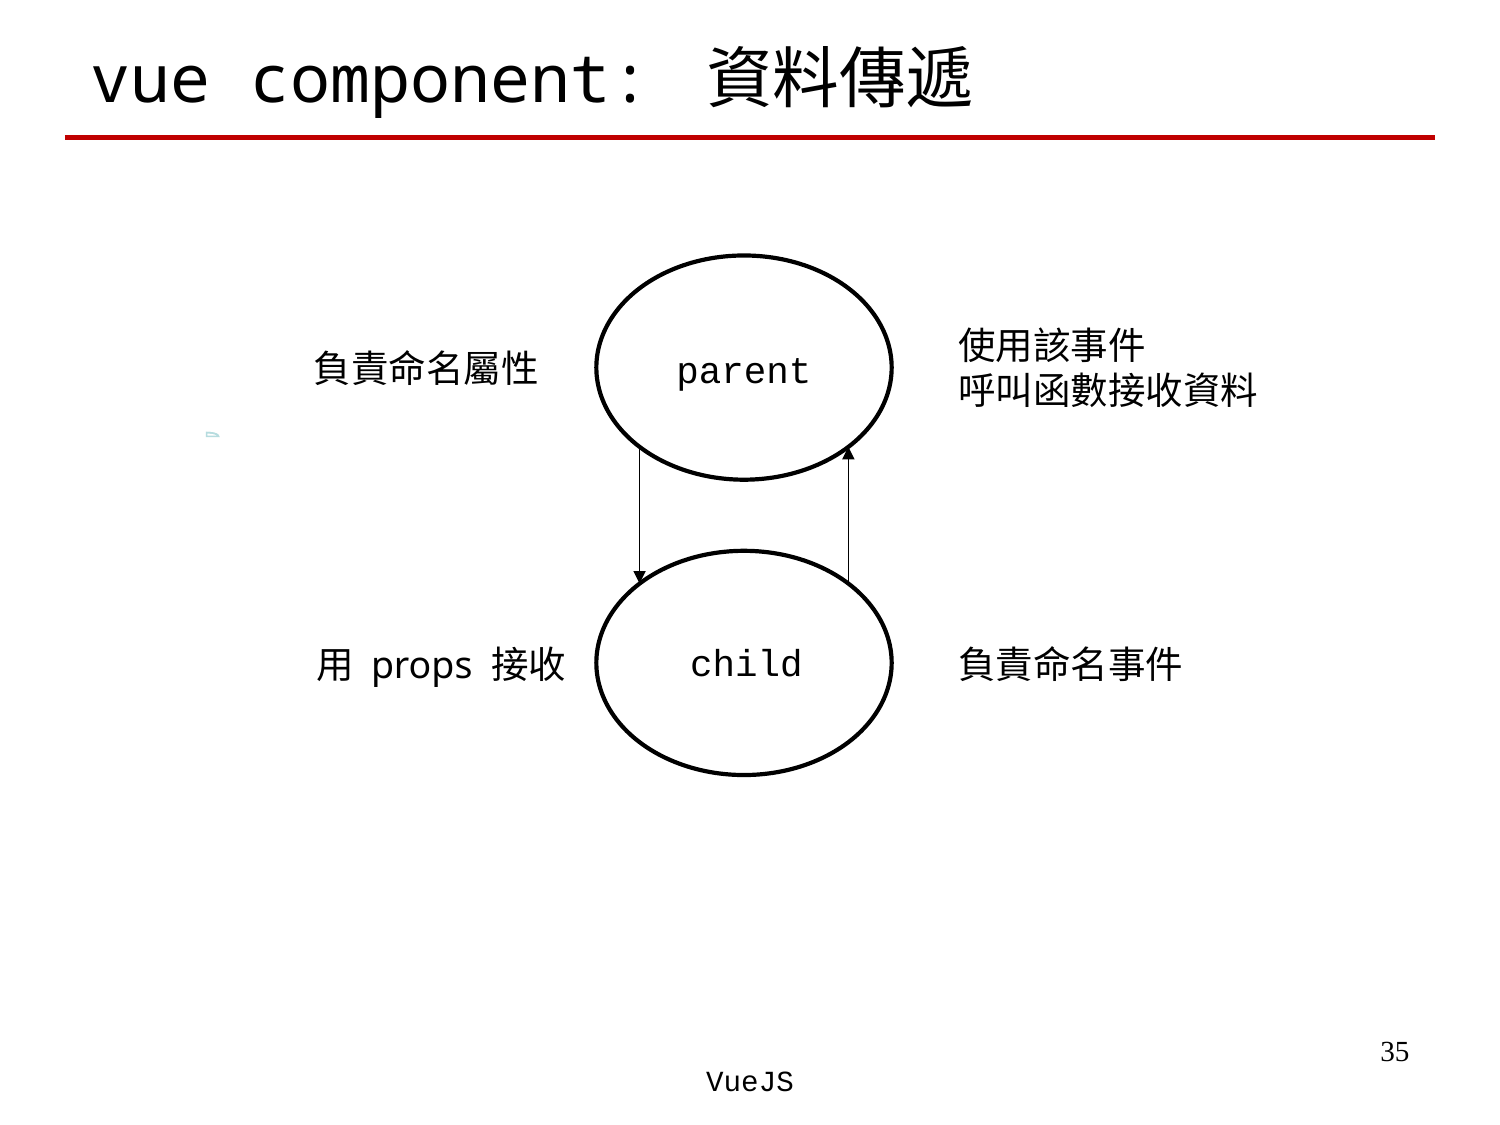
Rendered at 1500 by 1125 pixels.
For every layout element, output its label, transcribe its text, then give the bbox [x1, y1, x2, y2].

text_box 使用該事件 呼叫函數接收資料 [943, 314, 1317, 420]
text_box ‹#› [1074, 1024, 1425, 1103]
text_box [596, 255, 892, 776]
text_box 用 props 接收 [301, 633, 591, 694]
text_box [206, 432, 219, 437]
title vue component: 資料傳遞 [75, 18, 1425, 133]
text_box VueJS [512, 1054, 988, 1125]
text_box 負責命名屬性 [298, 337, 561, 398]
text_box 負責命名事件 [943, 633, 1199, 694]
